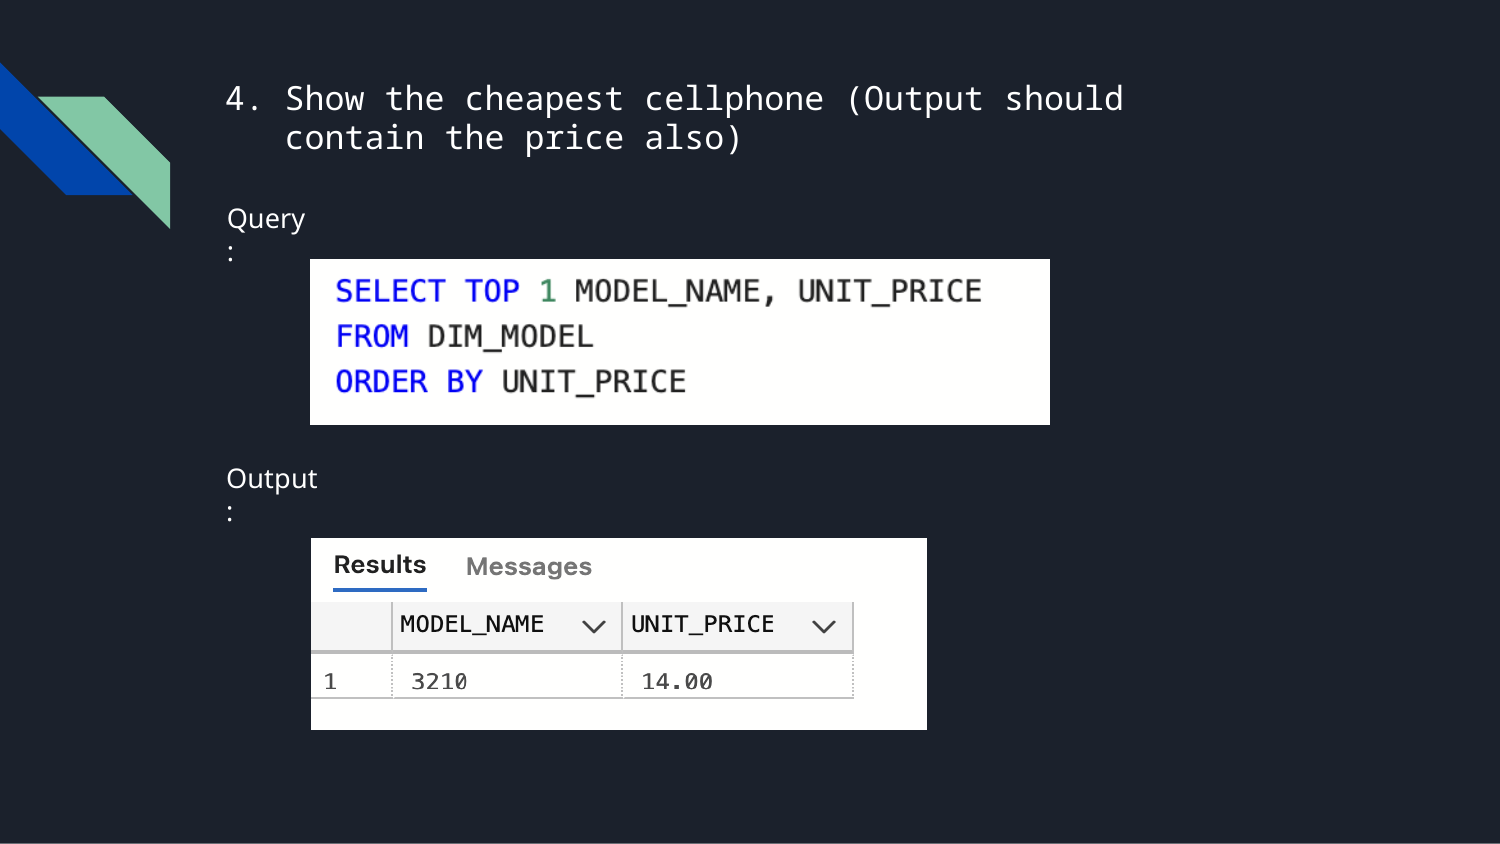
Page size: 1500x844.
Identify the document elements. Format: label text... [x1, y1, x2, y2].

text_box Query: [224, 199, 312, 267]
picture [309, 259, 1051, 426]
text_box Output: [223, 459, 322, 527]
title 4. Show the cheapest cellphone (Output should contain the price also) [224, 74, 1151, 218]
picture [311, 537, 927, 731]
